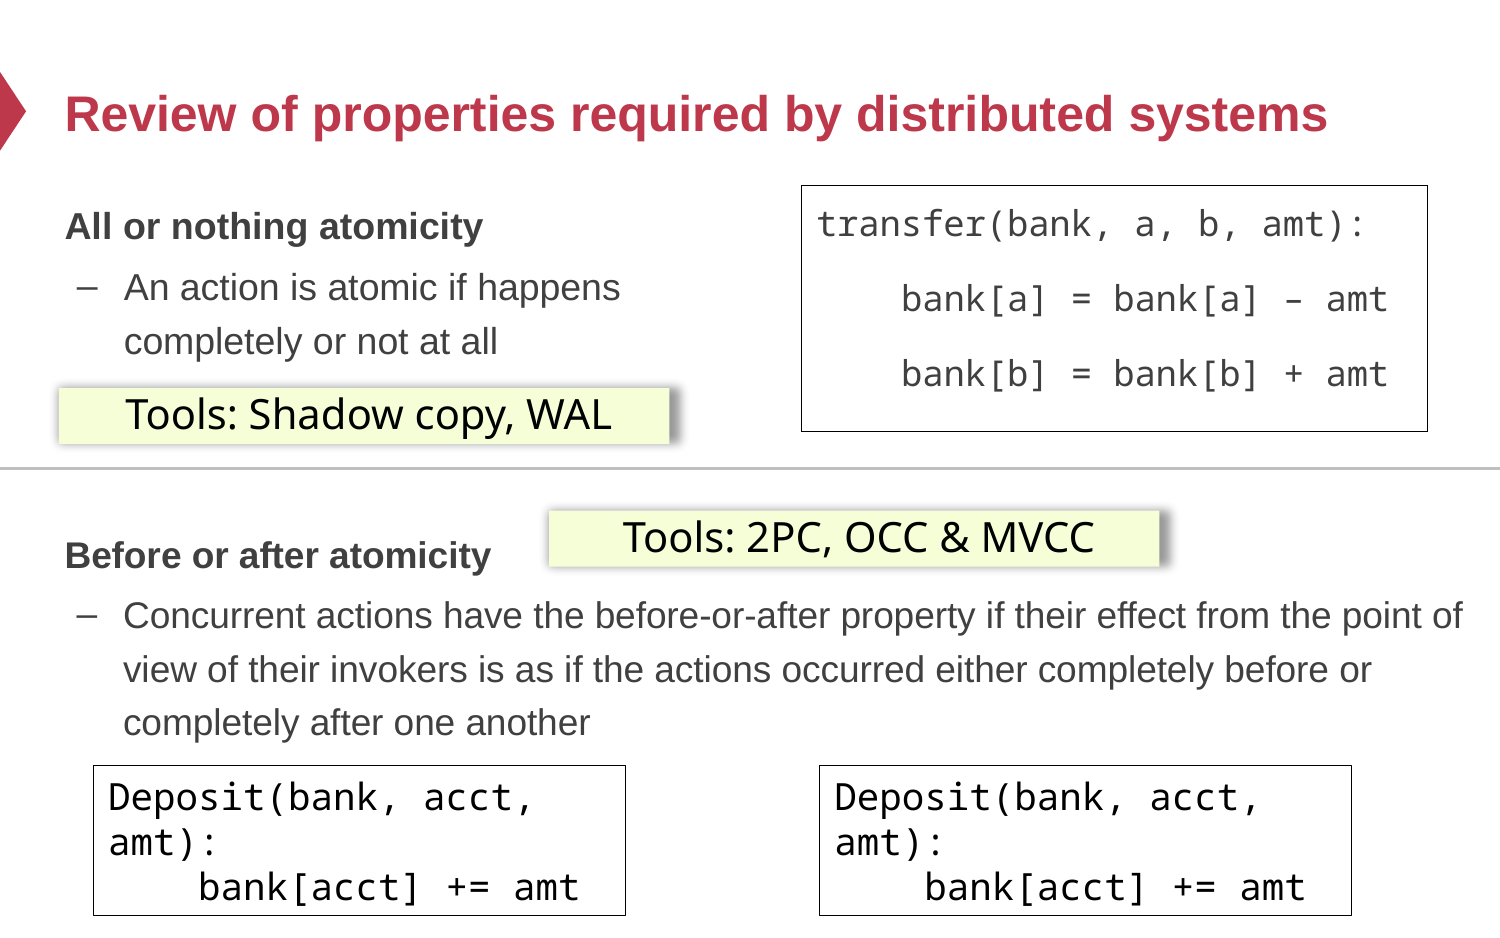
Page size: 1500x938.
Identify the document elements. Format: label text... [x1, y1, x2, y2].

text_box Tools: Shadow copy, WAL [58, 388, 670, 444]
slide_number [1074, 868, 1425, 919]
text_box Before or after atomicity Concurrent actions have the before-or-after property if their effect from the point of view of their invokers is as if the actions occurred either completely before or completely after one another [49, 514, 1500, 751]
text_box Tools: 2PC, OCC & MVCC [549, 510, 1160, 567]
title Review of properties required by distributed systems [49, 37, 1400, 186]
text_box Deposit(bank, acct, amt): bank[acct] += amt [93, 765, 625, 916]
list All or nothing atomicity An action is atomic if happens completely or not at all [49, 185, 762, 422]
text_box transfer(bank, a, b, amt): bank[a] = bank[a] – amt bank[b] = bank[b] + amt [801, 185, 1428, 432]
text_box Deposit(bank, acct, amt): bank[acct] += amt [819, 765, 1352, 916]
